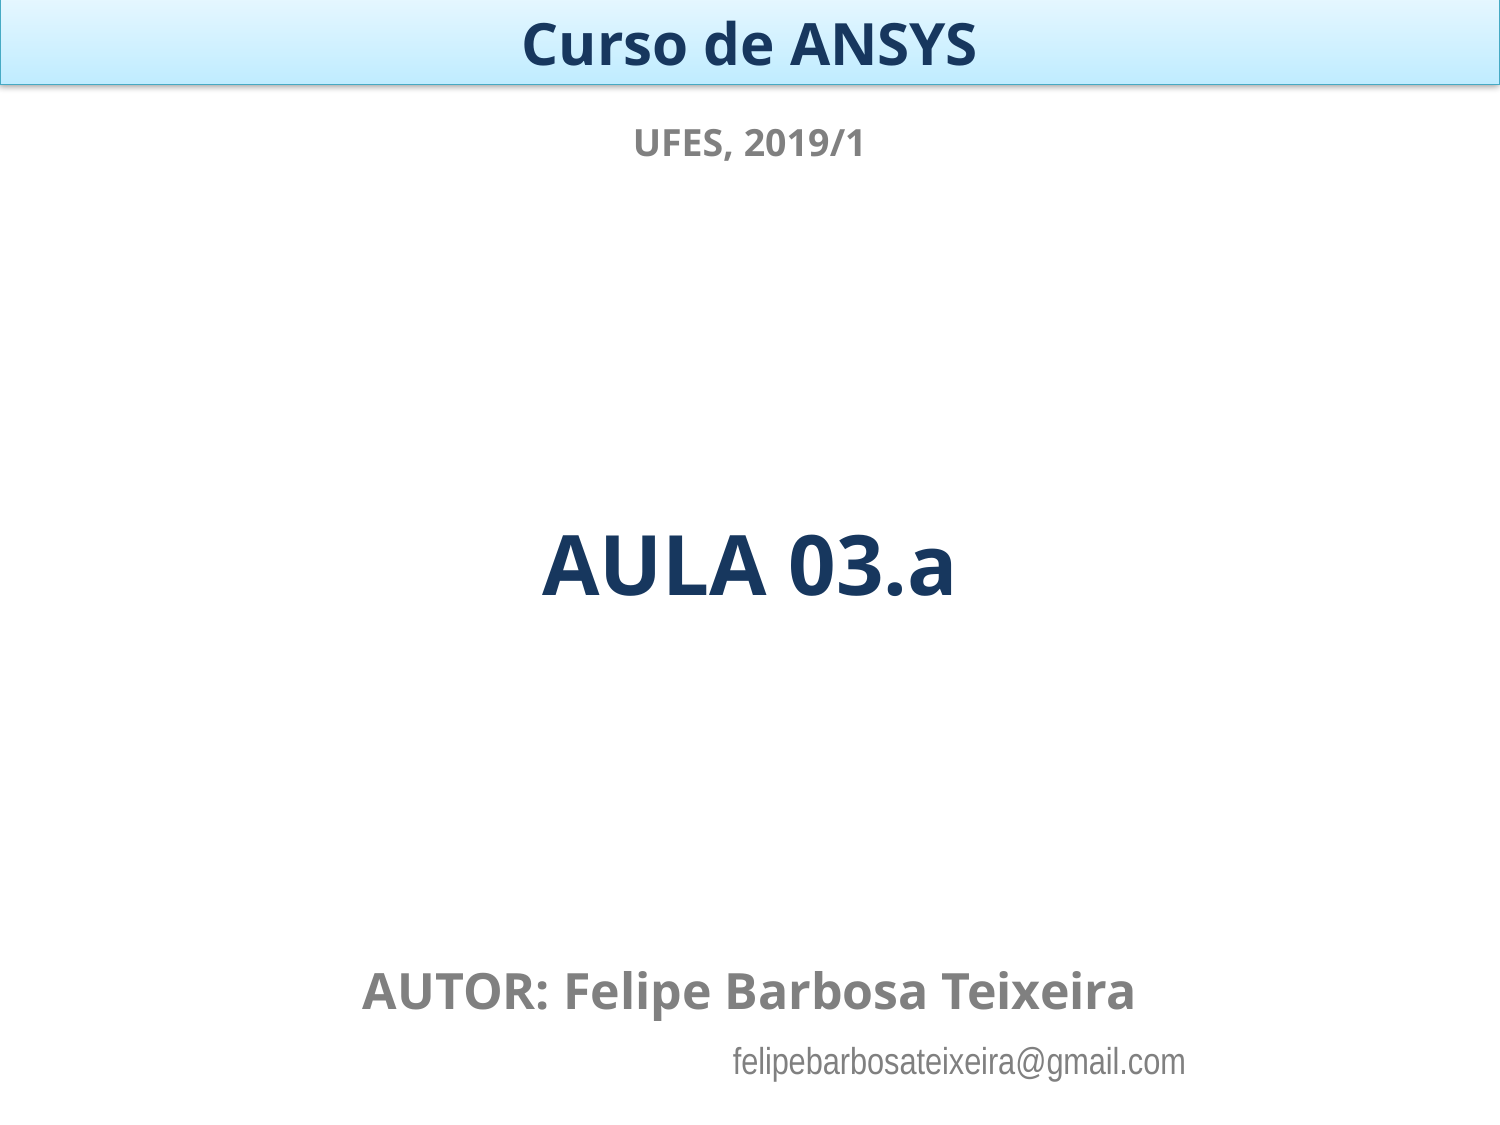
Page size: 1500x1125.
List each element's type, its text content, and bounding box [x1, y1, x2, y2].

text_box felipebarbosateixeira@gmail.com [417, 1028, 1500, 1092]
text_box UFES, 2019/1 [0, 110, 1500, 174]
text_box Curso de ANSYS [0, 0, 1500, 85]
text_box AULA 03.a [0, 502, 1500, 621]
text_box AUTOR: Felipe Barbosa Teixeira [0, 950, 1500, 1029]
